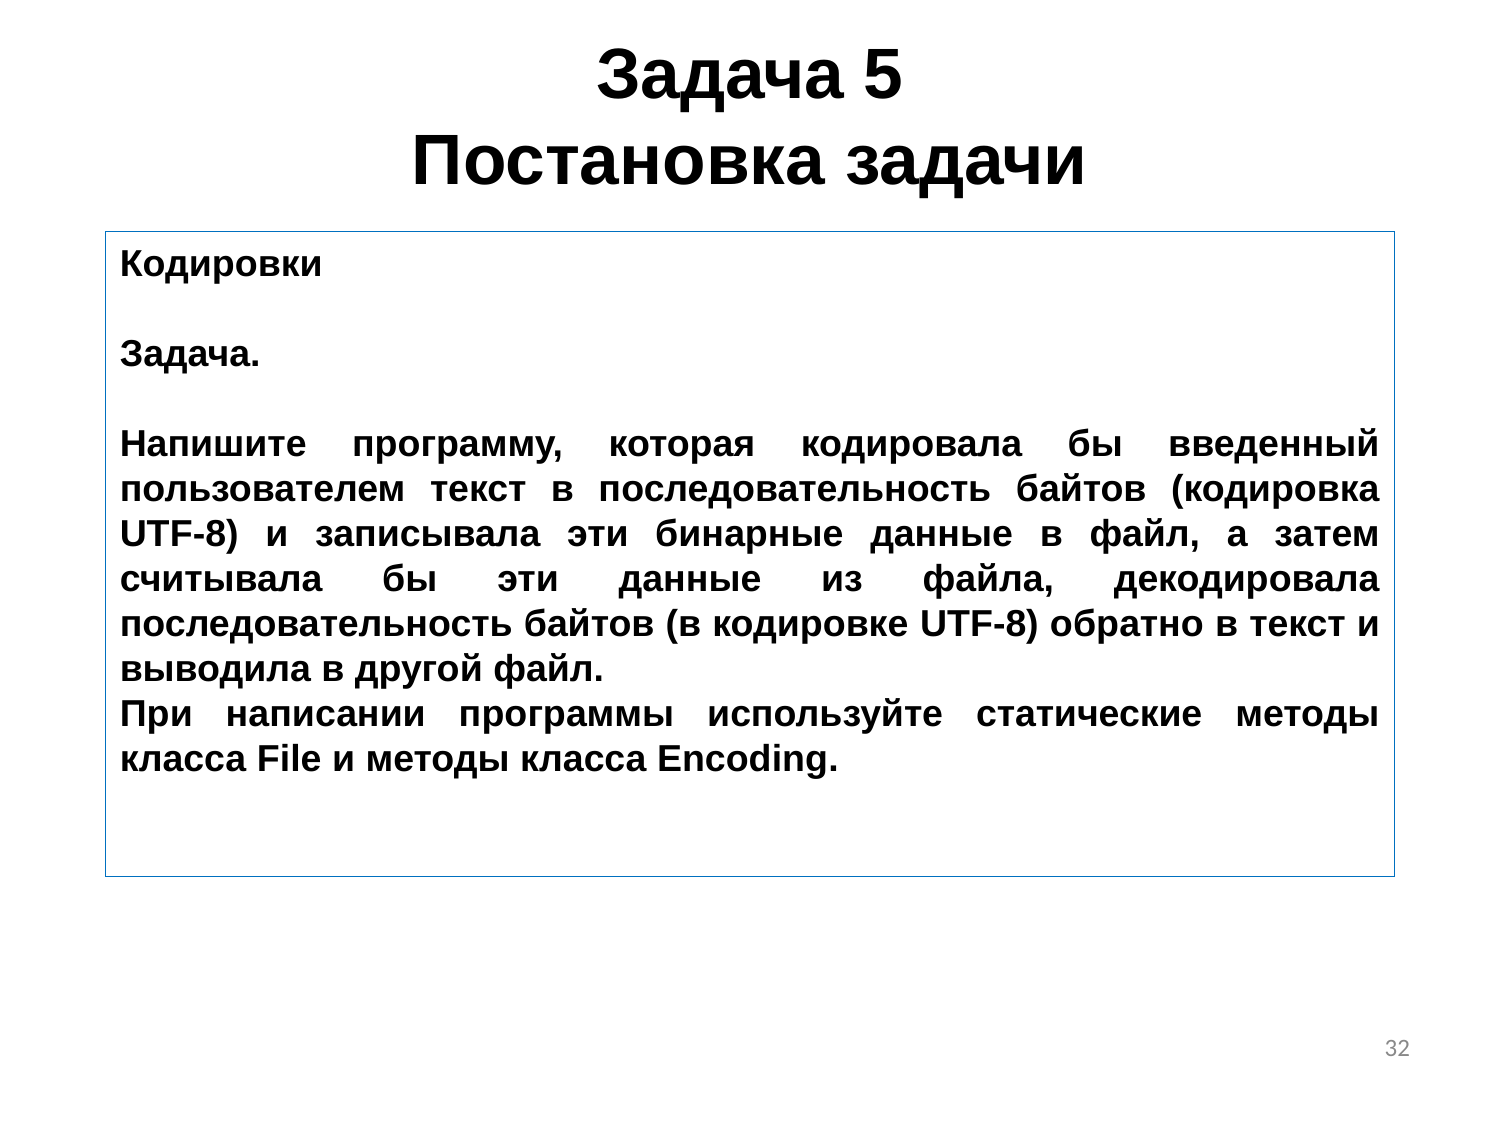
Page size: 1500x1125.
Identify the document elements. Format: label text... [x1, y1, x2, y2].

text_box Кодировки Задача. Напишите программу, которая кодировала бы введенный пользователем текст в последовательность байтов (кодировка UTF-8) и записывала эти бинарные данные в файл, а затем считывала бы эти данные из файла, декодировала последовательность байтов (в кодировке UTF-8) обратно в текст и выводила в другой файл. При написании программы используйте статические методы класса File и методы класса Encoding. [105, 231, 1395, 877]
title Задача 5 Постановка задачи [75, 19, 1425, 207]
slide_number 32 [1074, 1024, 1426, 1103]
